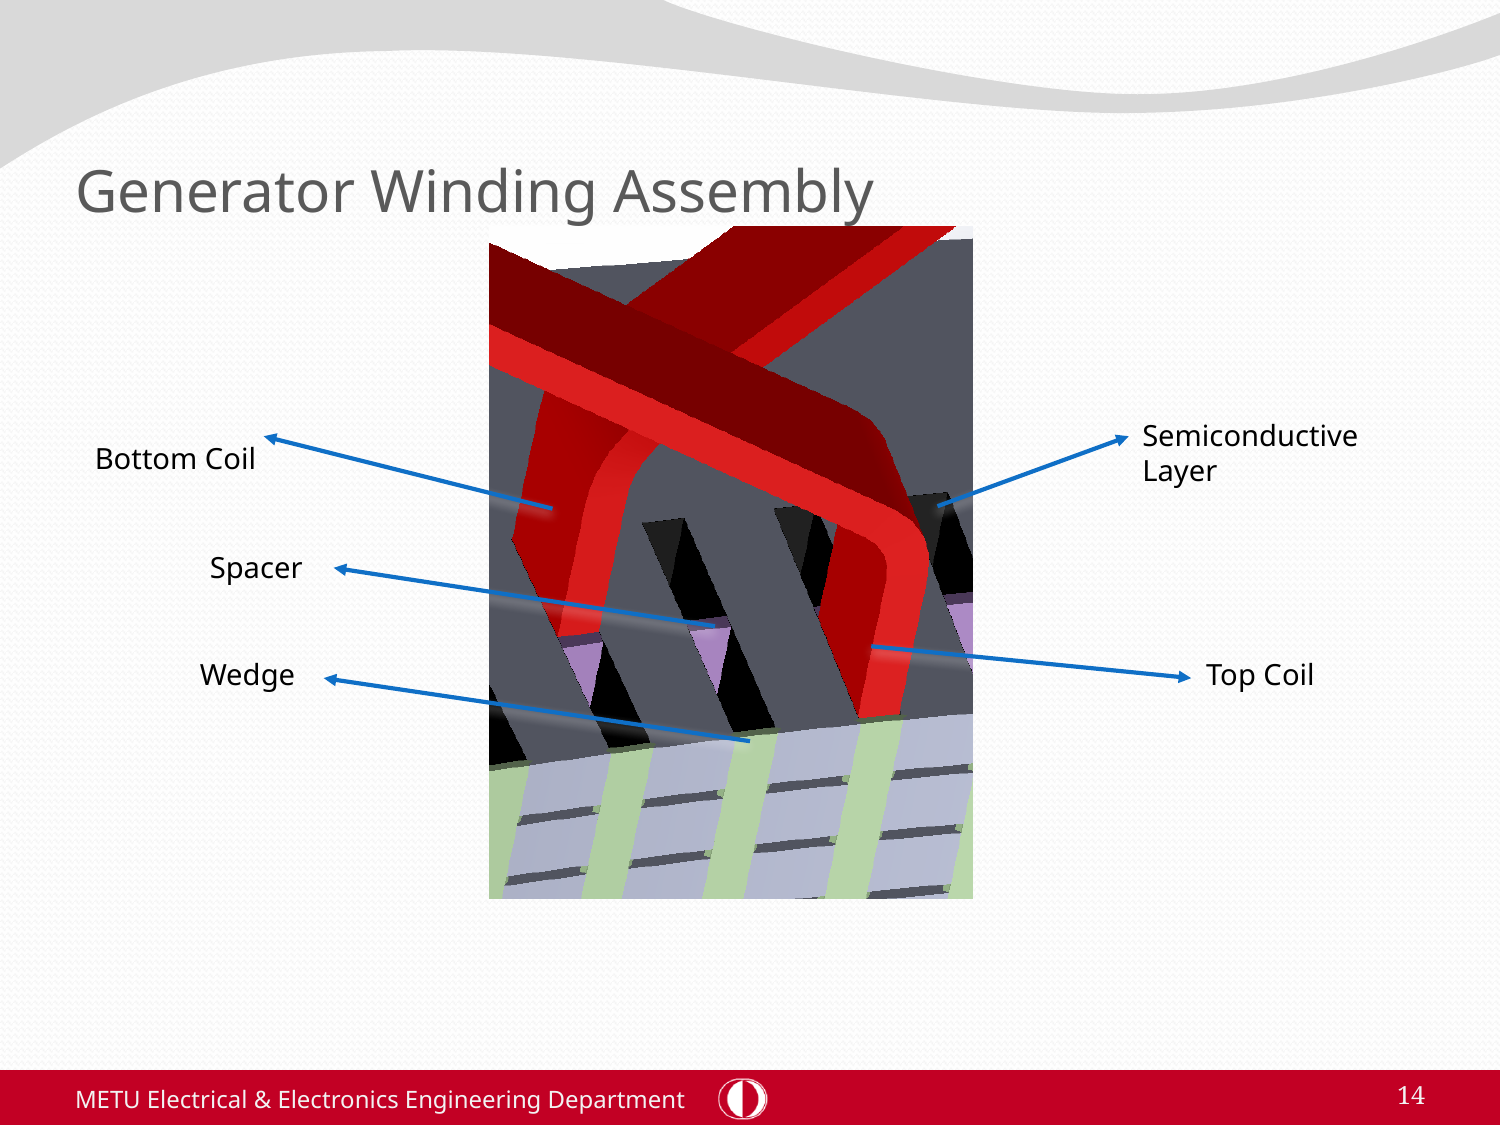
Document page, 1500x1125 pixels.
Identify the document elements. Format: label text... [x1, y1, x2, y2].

slide_number 14 [1330, 1070, 1425, 1114]
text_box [937, 435, 1129, 507]
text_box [333, 567, 716, 627]
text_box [870, 645, 1192, 679]
text_box Wedge [184, 649, 414, 699]
text_box Spacer [194, 541, 424, 592]
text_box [263, 435, 553, 509]
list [489, 226, 973, 899]
text_box Bottom Coil [79, 432, 309, 483]
text_box Top Coil [1191, 649, 1420, 699]
slide_number METU Electrical & Electronics Engineering Department [75, 1070, 732, 1114]
picture [713, 1078, 781, 1122]
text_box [323, 677, 751, 742]
title Generator Winding Assembly [75, 55, 1425, 224]
text_box Semiconductive Layer [1127, 409, 1397, 495]
